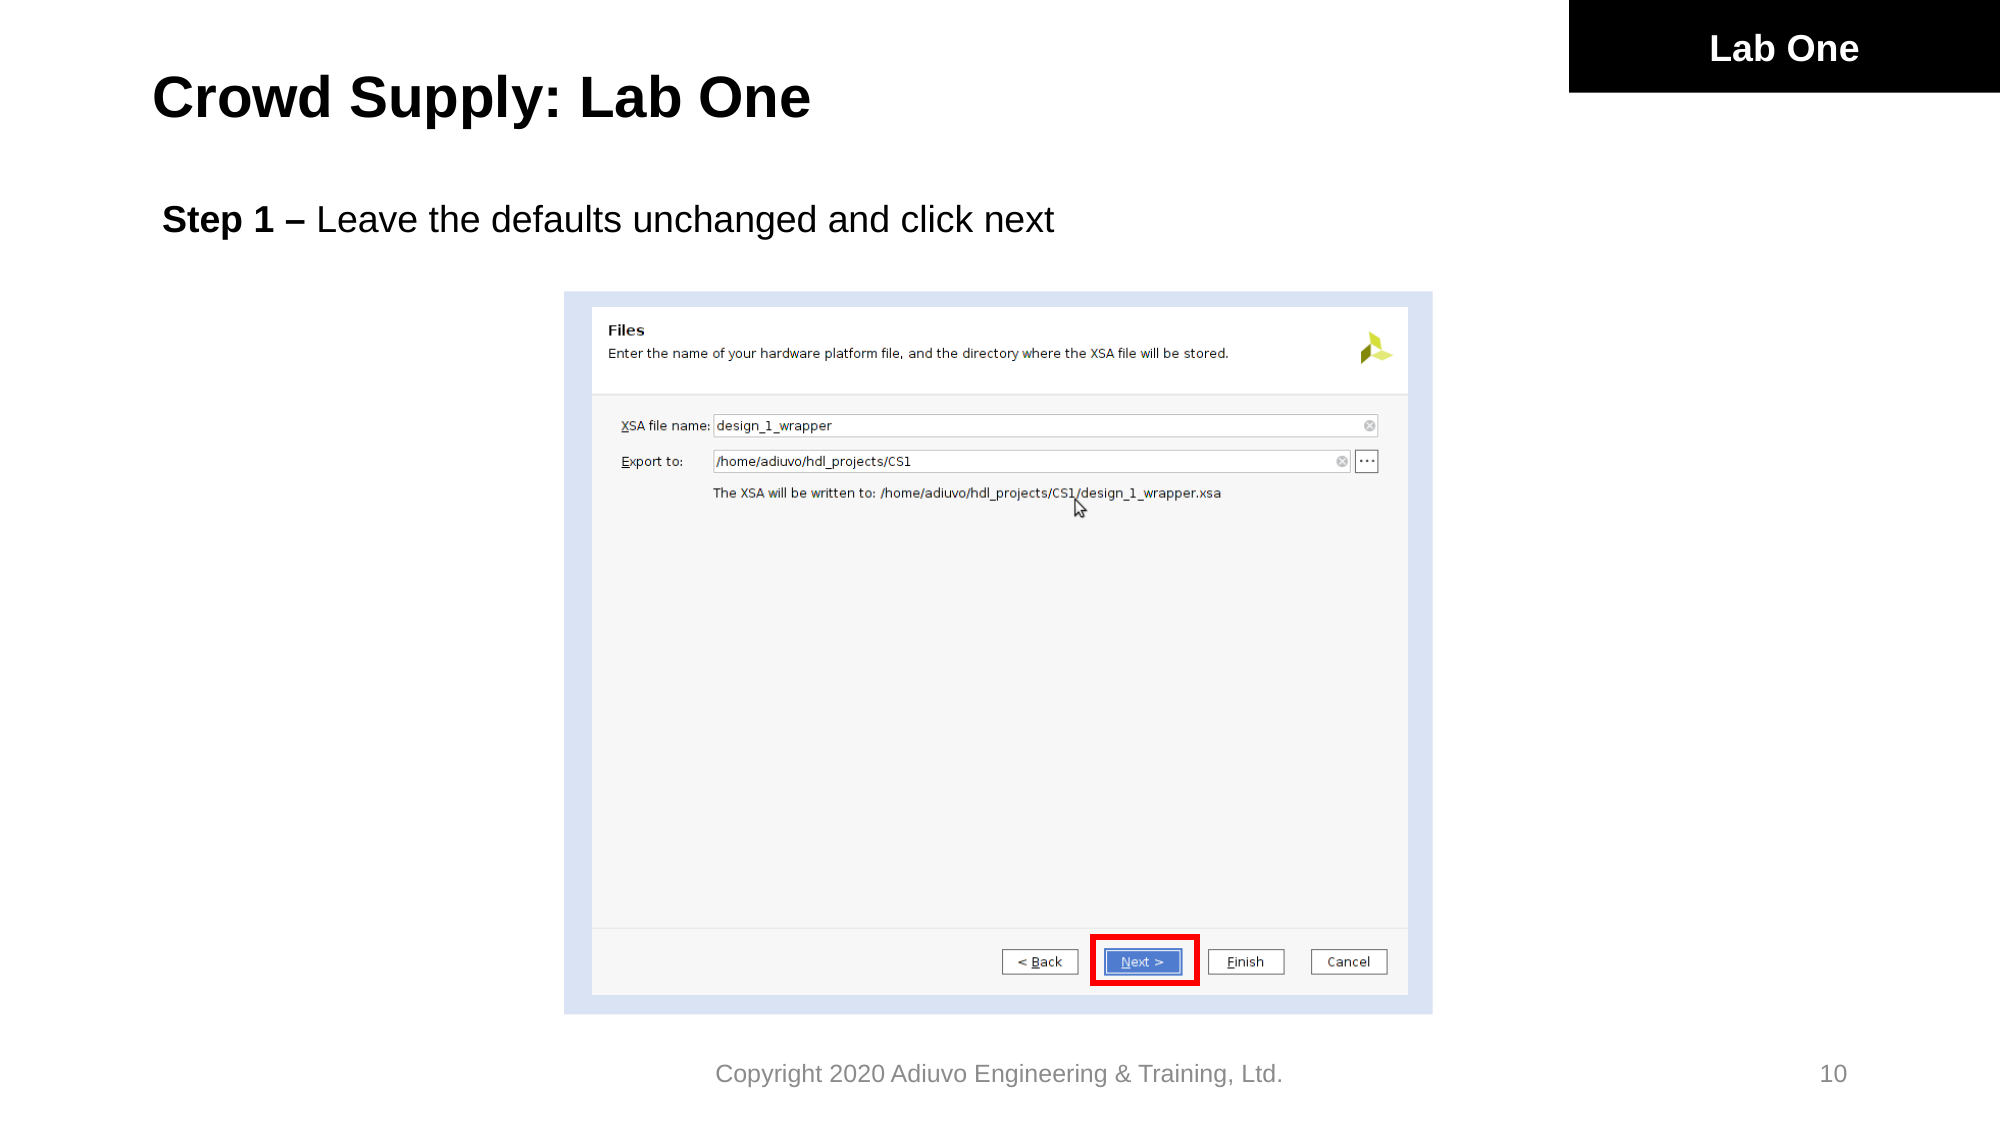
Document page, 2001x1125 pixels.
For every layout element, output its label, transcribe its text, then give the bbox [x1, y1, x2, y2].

slide_number 10 [1412, 1042, 1863, 1103]
text_box [563, 338, 1434, 1015]
footer Copyright 2020 Adiuvo Engineering & Training, Ltd. [662, 1042, 1338, 1103]
text_box Lab One [1568, 0, 2000, 94]
text_box Step 1 – Leave the defaults unchanged and click next [147, 187, 1873, 338]
title Crowd Supply: Lab One [137, 59, 1863, 153]
picture [592, 307, 1408, 995]
